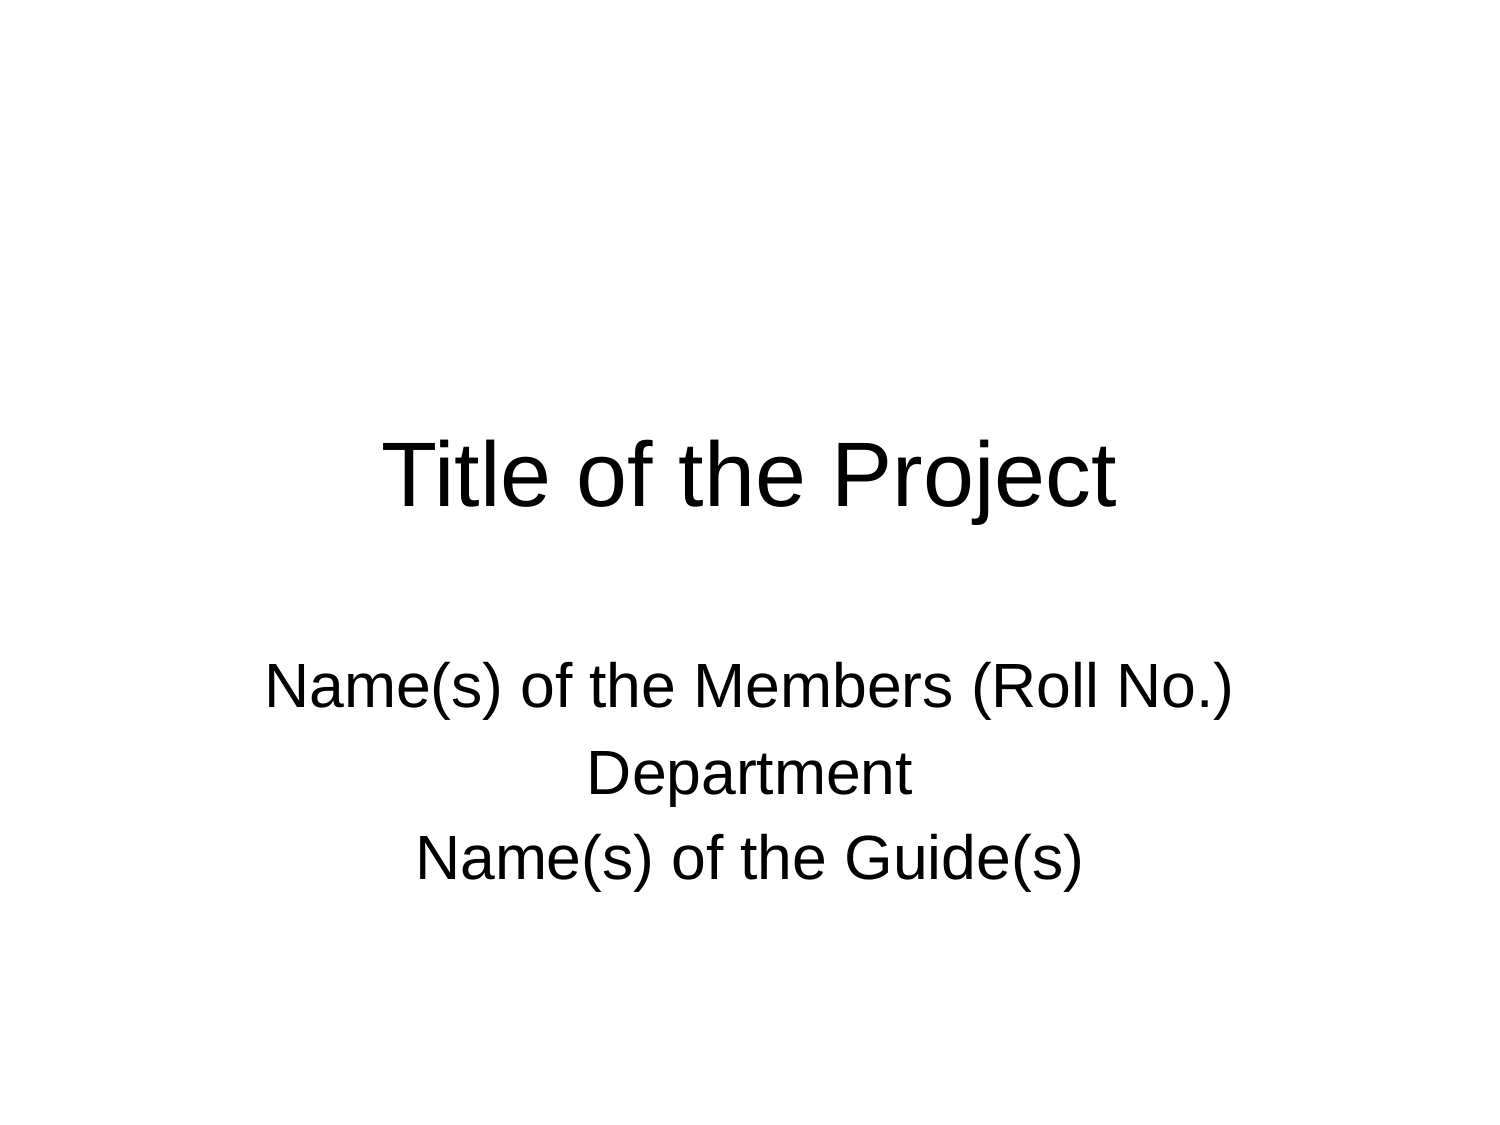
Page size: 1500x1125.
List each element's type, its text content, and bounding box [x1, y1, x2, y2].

subtitle Name(s) of the Members (Roll No.) Department Name(s) of the Guide(s) [225, 637, 1275, 925]
title Title of the Project [112, 349, 1388, 591]
